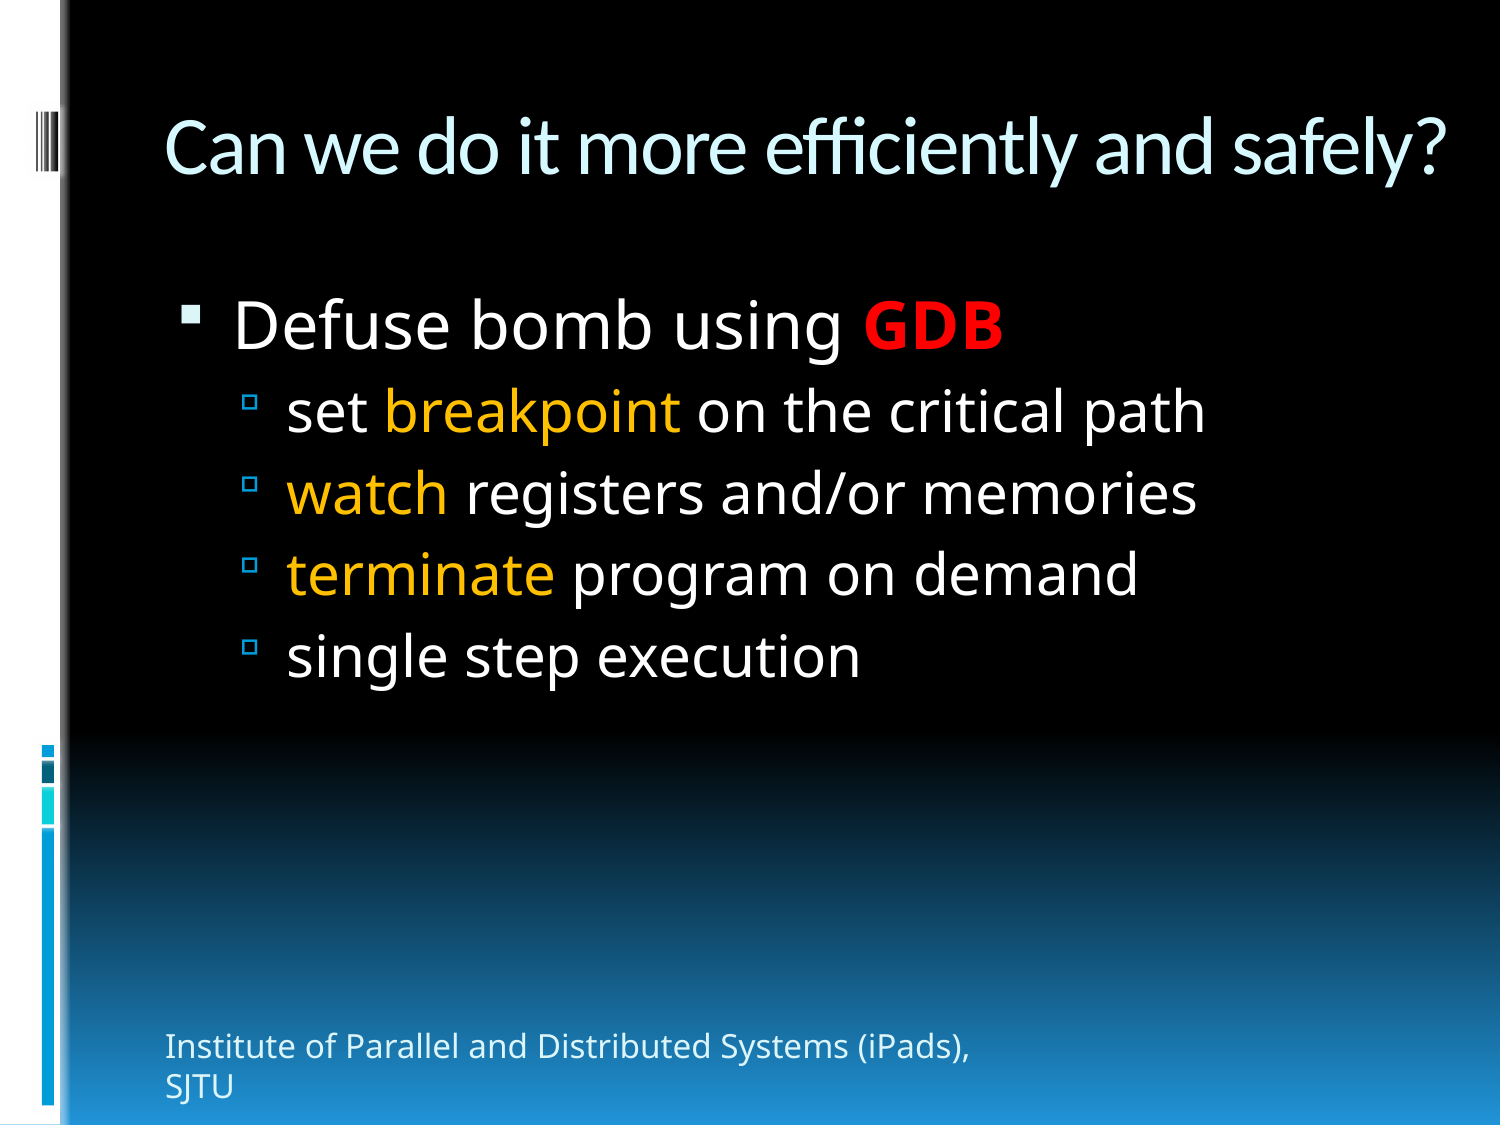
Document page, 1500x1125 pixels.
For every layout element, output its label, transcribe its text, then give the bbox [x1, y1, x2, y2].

footer Institute of Parallel and Distributed Systems (iPads), SJTU [150, 1052, 1063, 1113]
list Defuse bomb using GDB set breakpoint on the critical path watch registers and/or memories terminate program on demand single step execution [149, 274, 1426, 1026]
text_box Can we do it more efficiently and safely? [149, 84, 1500, 234]
